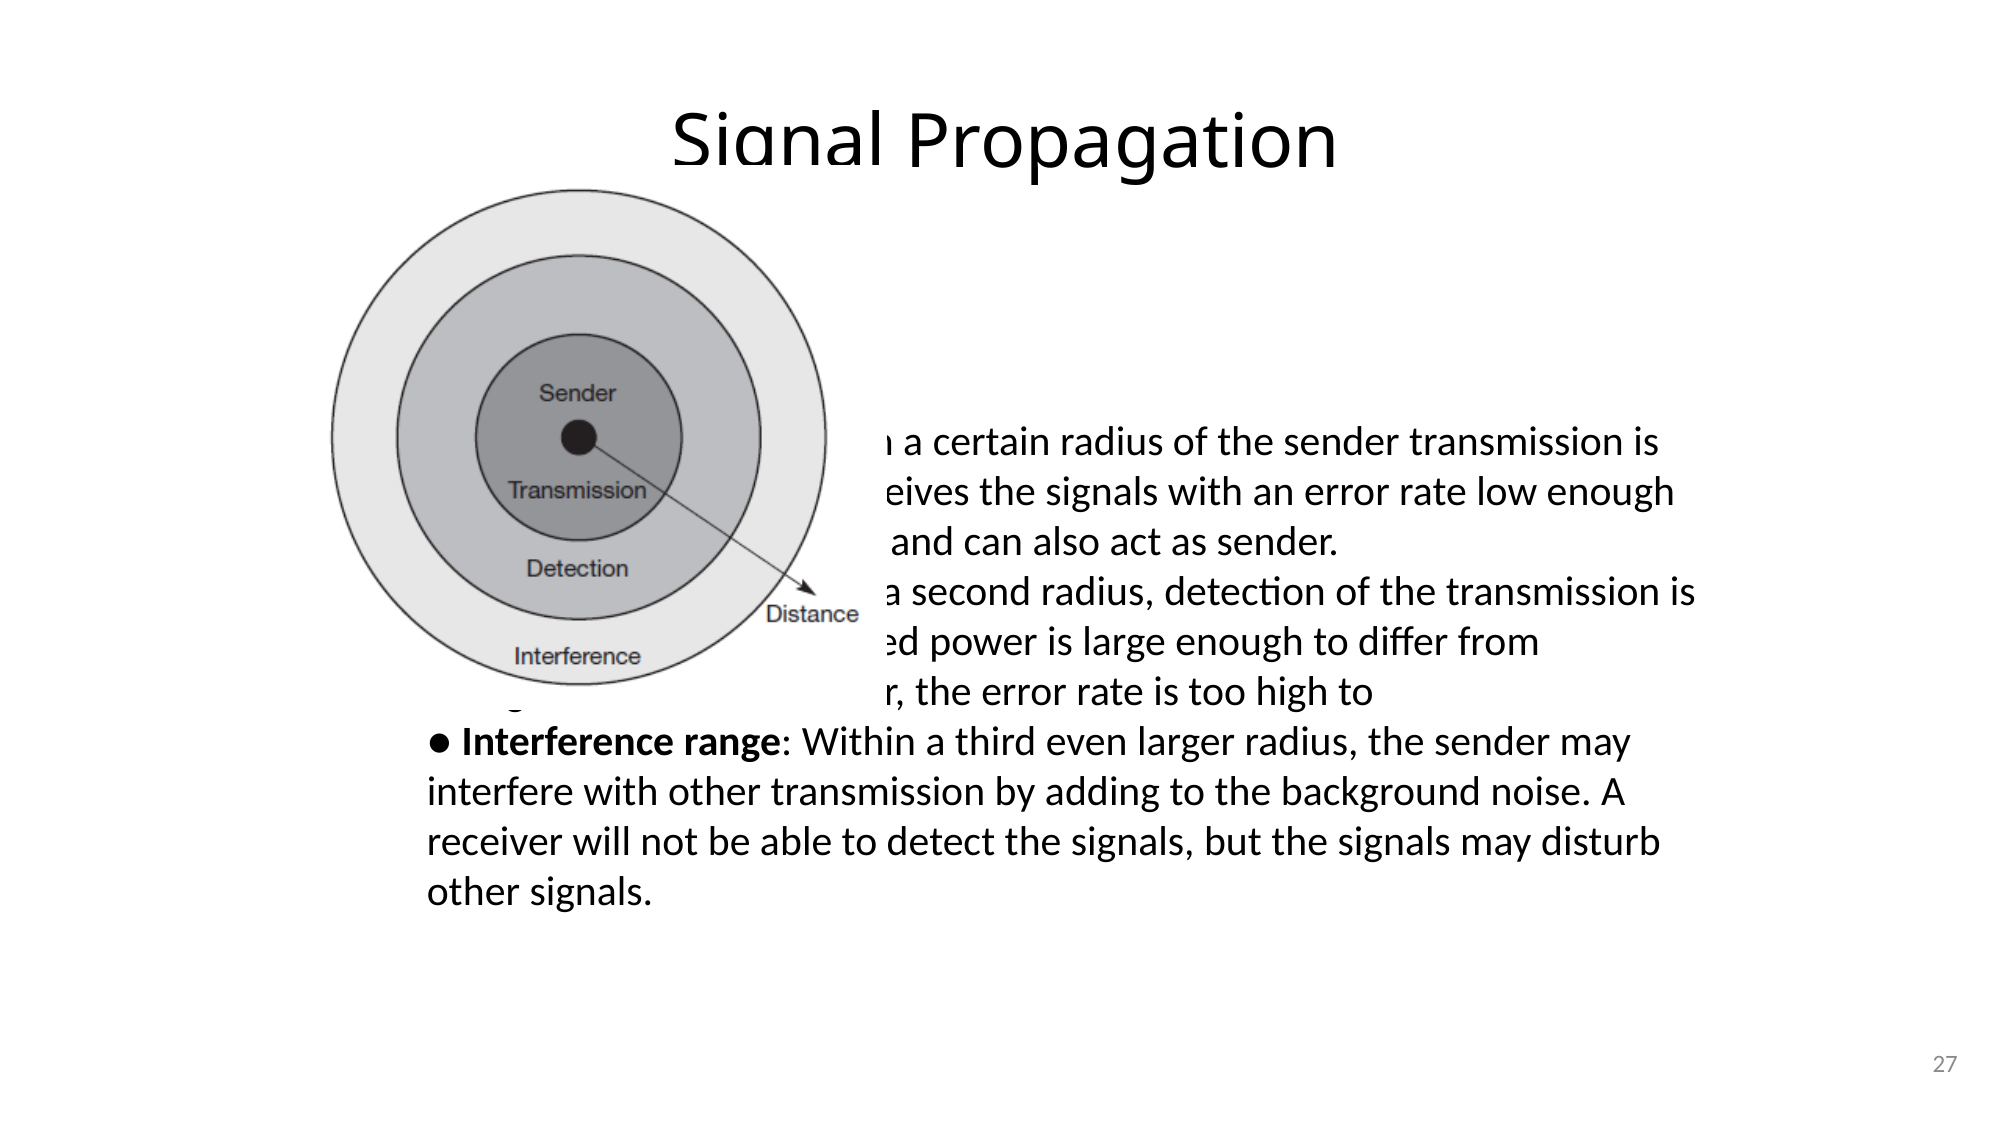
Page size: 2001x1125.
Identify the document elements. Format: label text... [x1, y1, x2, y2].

picture [319, 165, 887, 710]
title Signal Propagation [307, 51, 1705, 236]
slide_number 27 [1853, 1019, 1974, 1106]
text_box Transmission range: Within a certain radius of the sender transmission is possible, i.e., a receiver receives the signals with an error rate low enough to be able to communicate and can also act as sender. ● Detection range: Within a second radius, detection of the transmission is possible, i.e., the transmitted power is large enough to differ from background noise. However, the error rate is too high to ● Interference range: Within a third even larger radius, the sender may interfere with other transmission by adding to the background noise. A receiver will not be able to detect the signals, but the signals may disturb other signals. [412, 406, 1729, 922]
